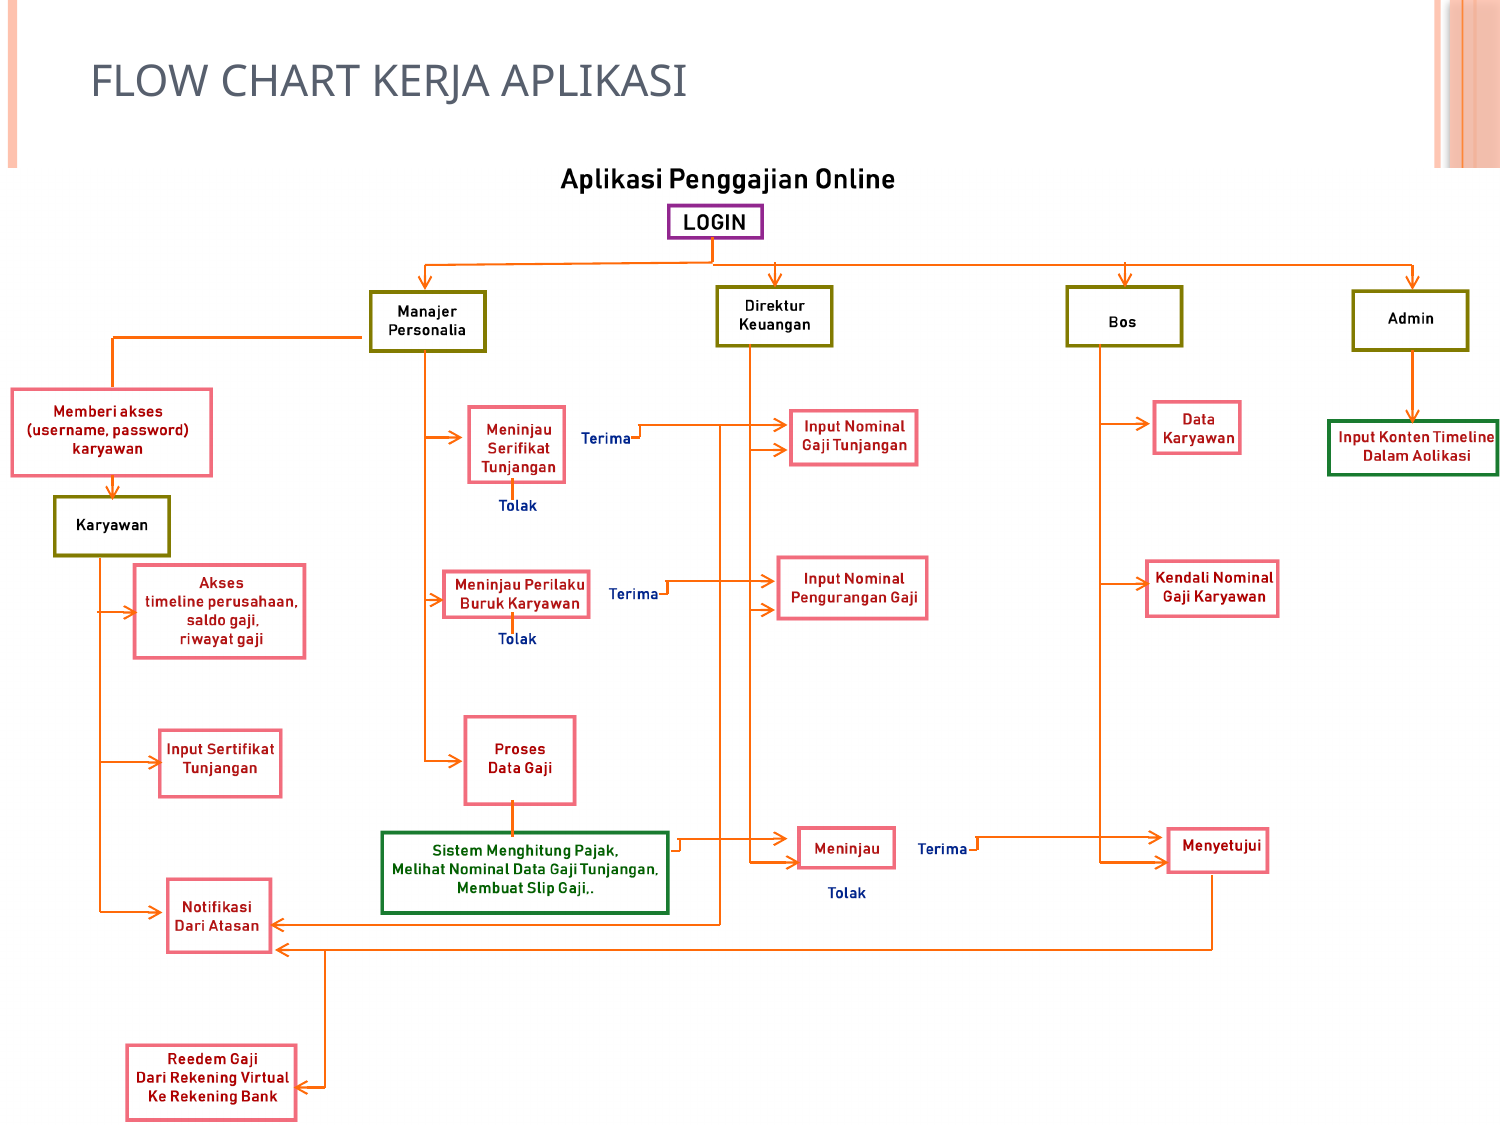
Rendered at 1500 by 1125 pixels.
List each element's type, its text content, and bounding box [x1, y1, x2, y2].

picture [0, 168, 1500, 1125]
title Flow Chart Kerja Aplikasi [75, 45, 1300, 113]
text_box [424, 261, 713, 266]
